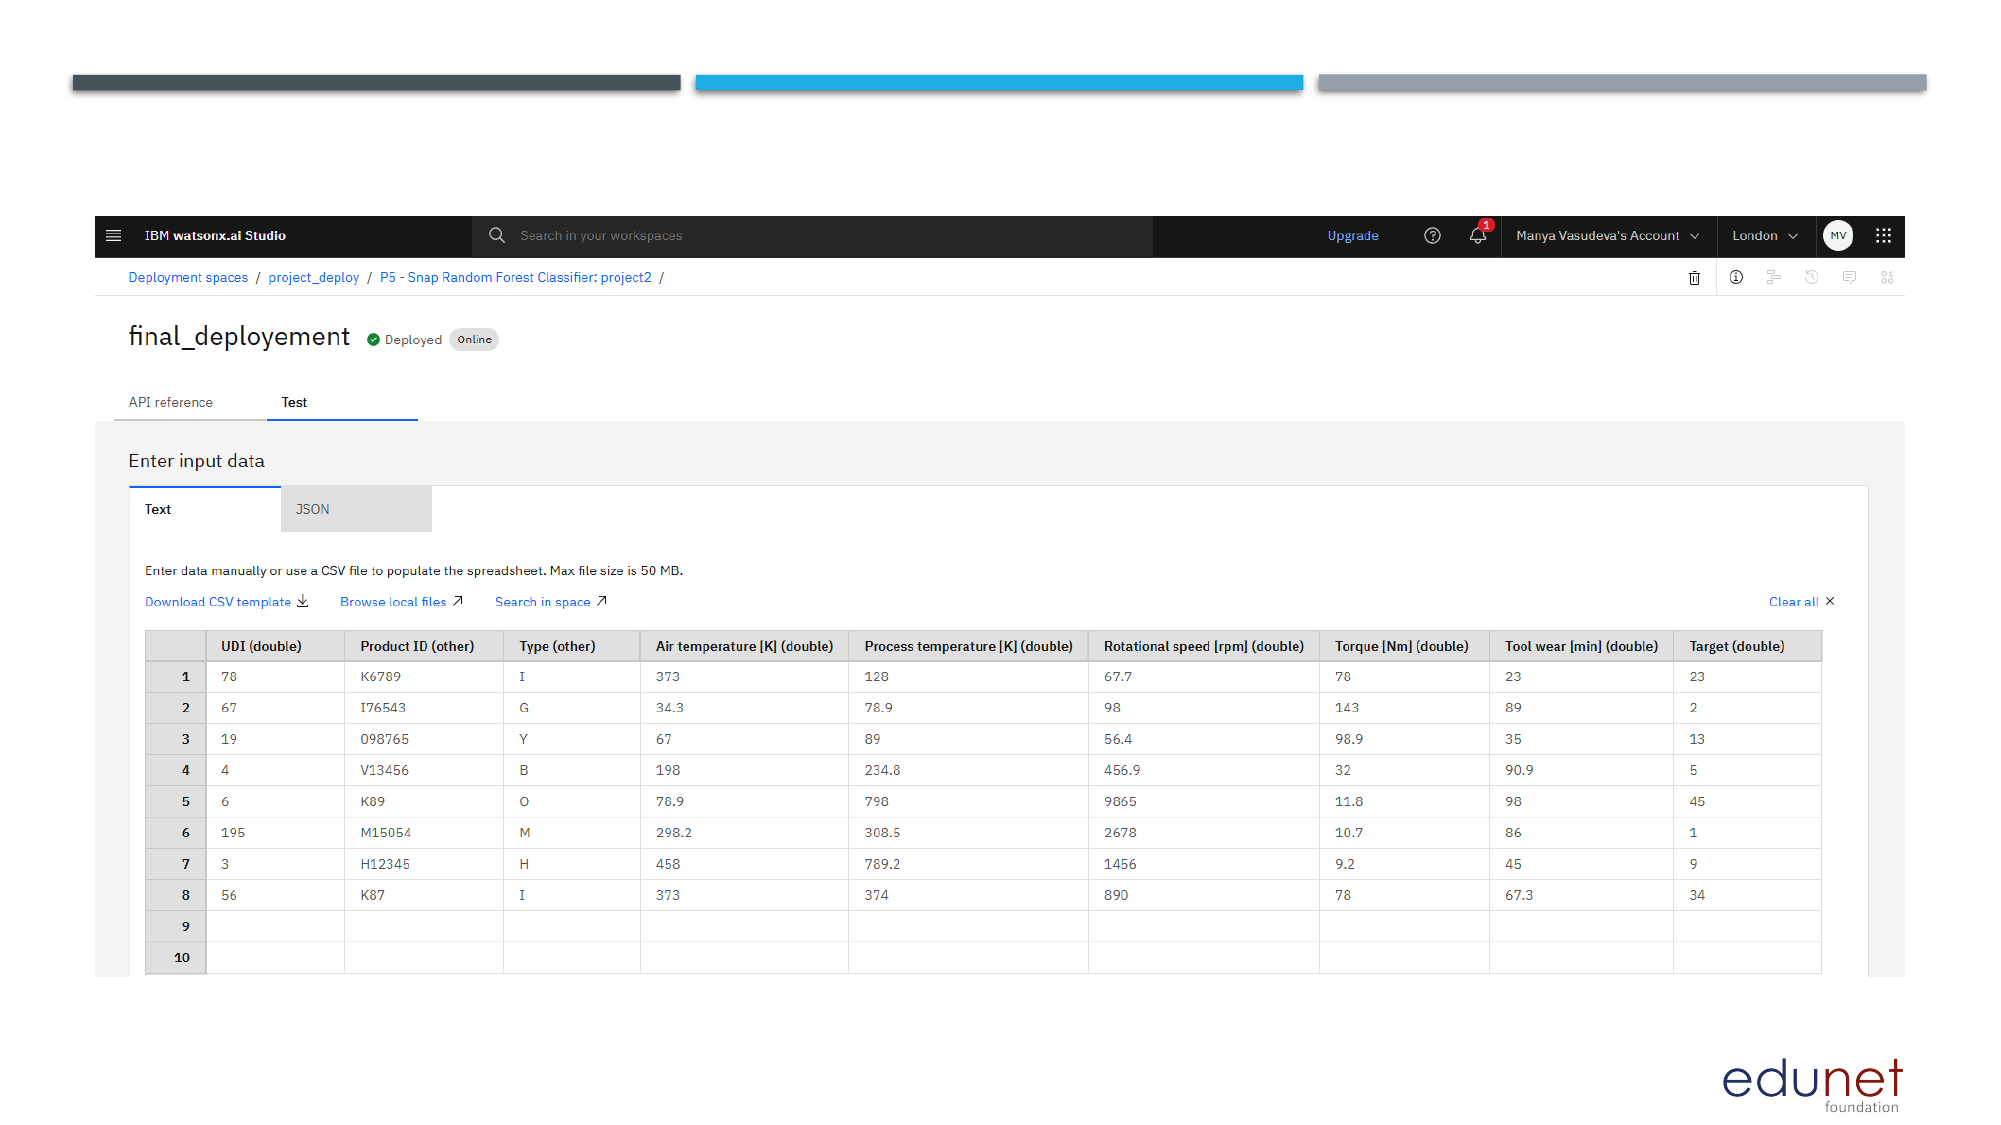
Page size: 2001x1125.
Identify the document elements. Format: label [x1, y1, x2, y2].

list [94, 216, 1906, 978]
picture [1719, 1056, 1905, 1116]
